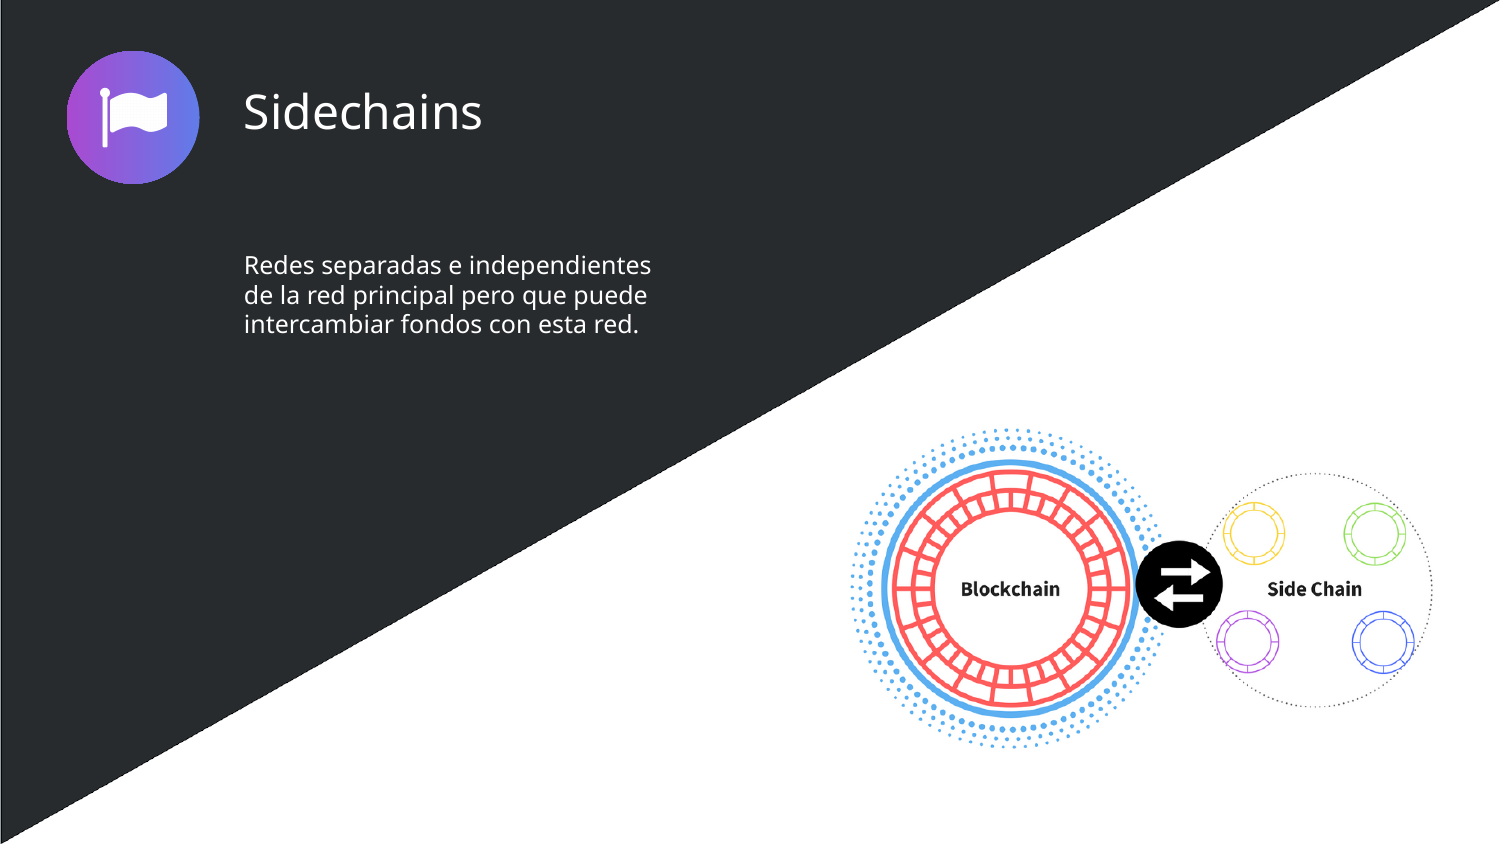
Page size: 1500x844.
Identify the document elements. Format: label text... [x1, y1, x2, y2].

text_box Redes separadas e independientes de la red principal pero que puede intercambiar fondos con esta red. [228, 234, 685, 354]
text_box [724, 396, 1121, 793]
picture [0, 0, 1500, 844]
text_box Sidechains [228, 67, 1211, 155]
text_box [66, 51, 200, 184]
